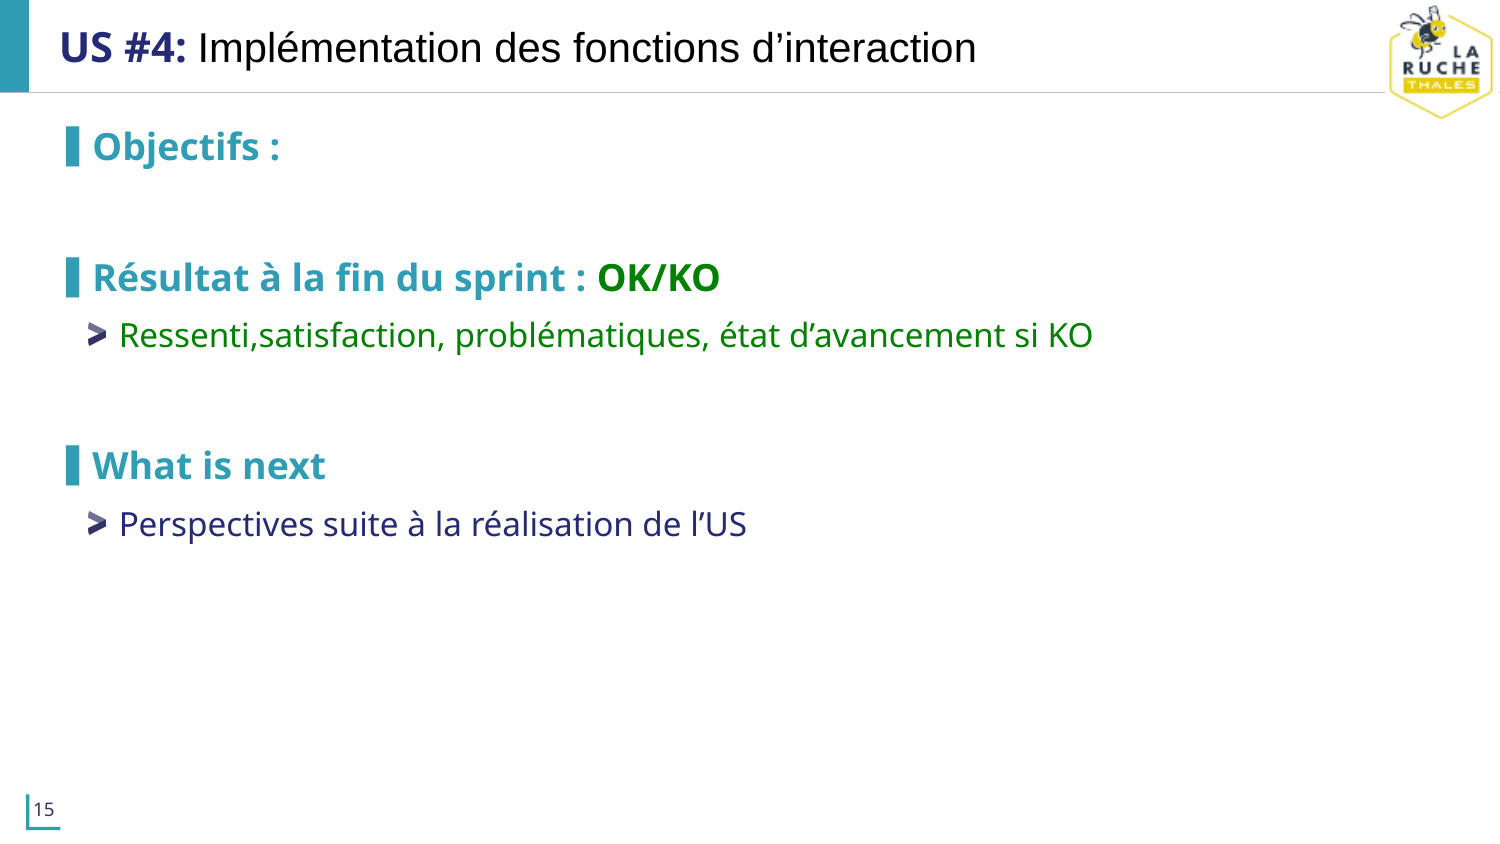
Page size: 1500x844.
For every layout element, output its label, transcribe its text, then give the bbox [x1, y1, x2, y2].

picture [88, 511, 106, 535]
list Objectifs : Résultat à la fin du sprint : OK/KO Ressenti,satisfaction, problématiques, état d’avancement si KO What is next Perspectives suite à la réalisation de l’US [29, 115, 1467, 761]
title US #4: Implémentation des fonctions d’interaction [43, 0, 1467, 93]
picture [1385, 1, 1499, 122]
picture [88, 322, 106, 346]
